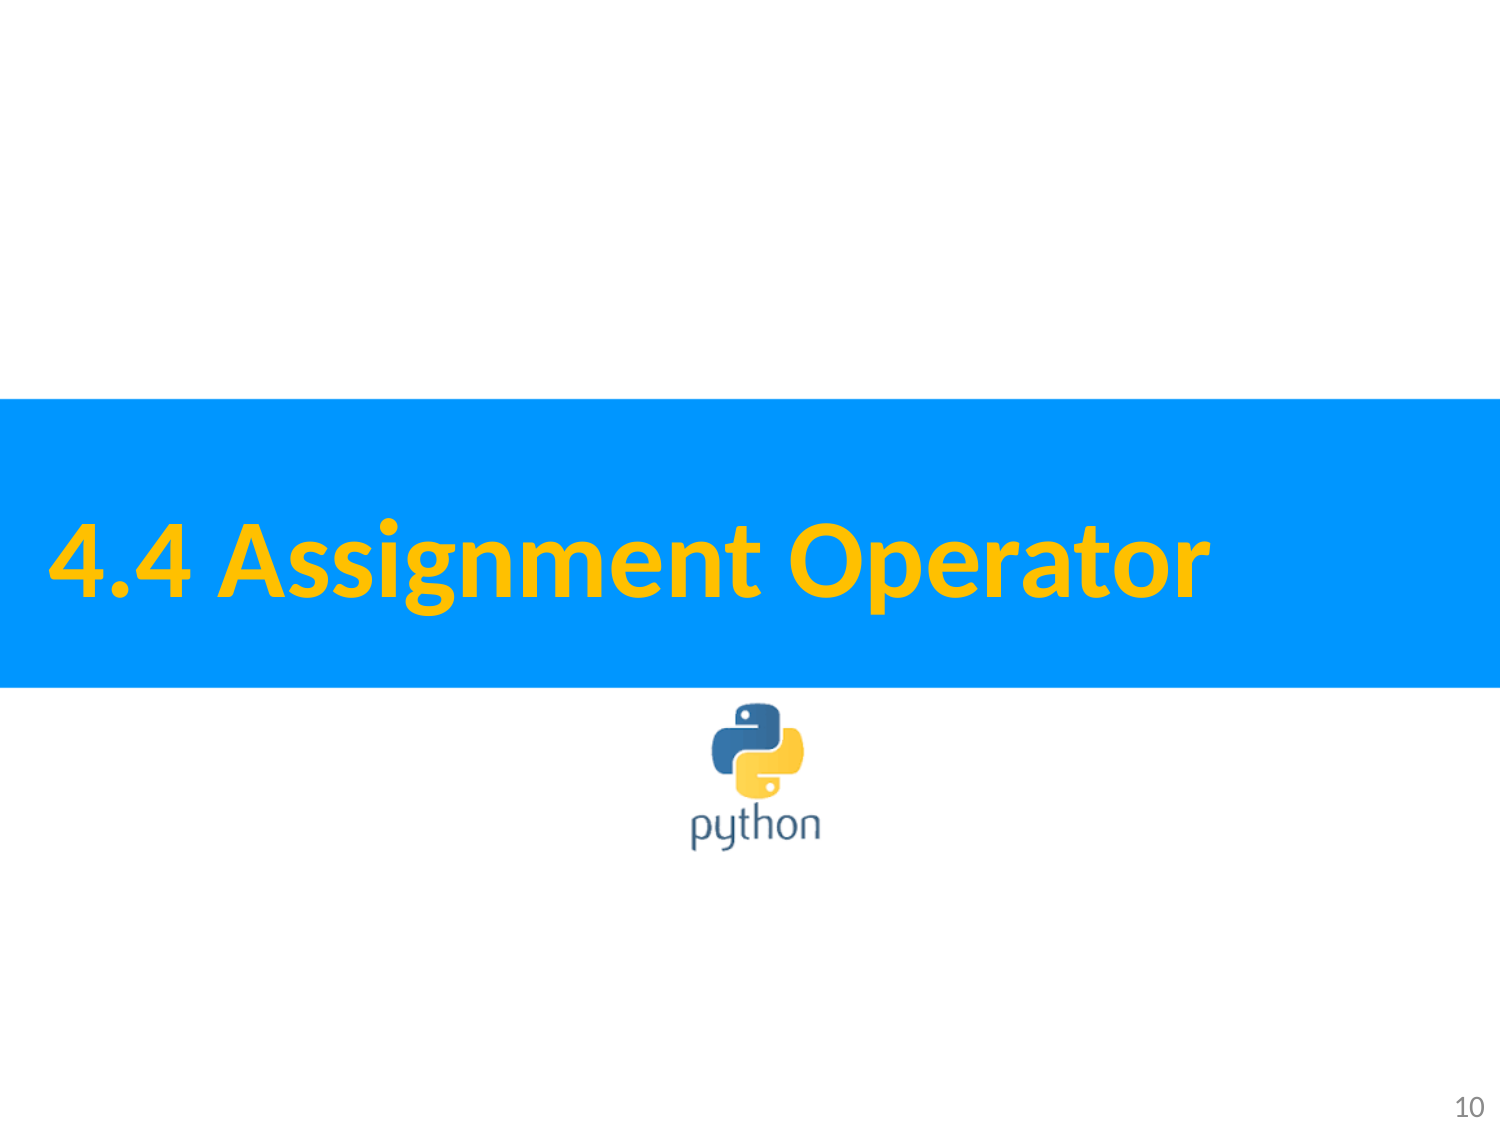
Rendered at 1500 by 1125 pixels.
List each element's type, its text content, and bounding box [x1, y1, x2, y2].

picture [0, 0, 1500, 1125]
text_box 4.4 Assignment Operator [33, 477, 1467, 627]
slide_number 10 [1162, 1074, 1500, 1125]
